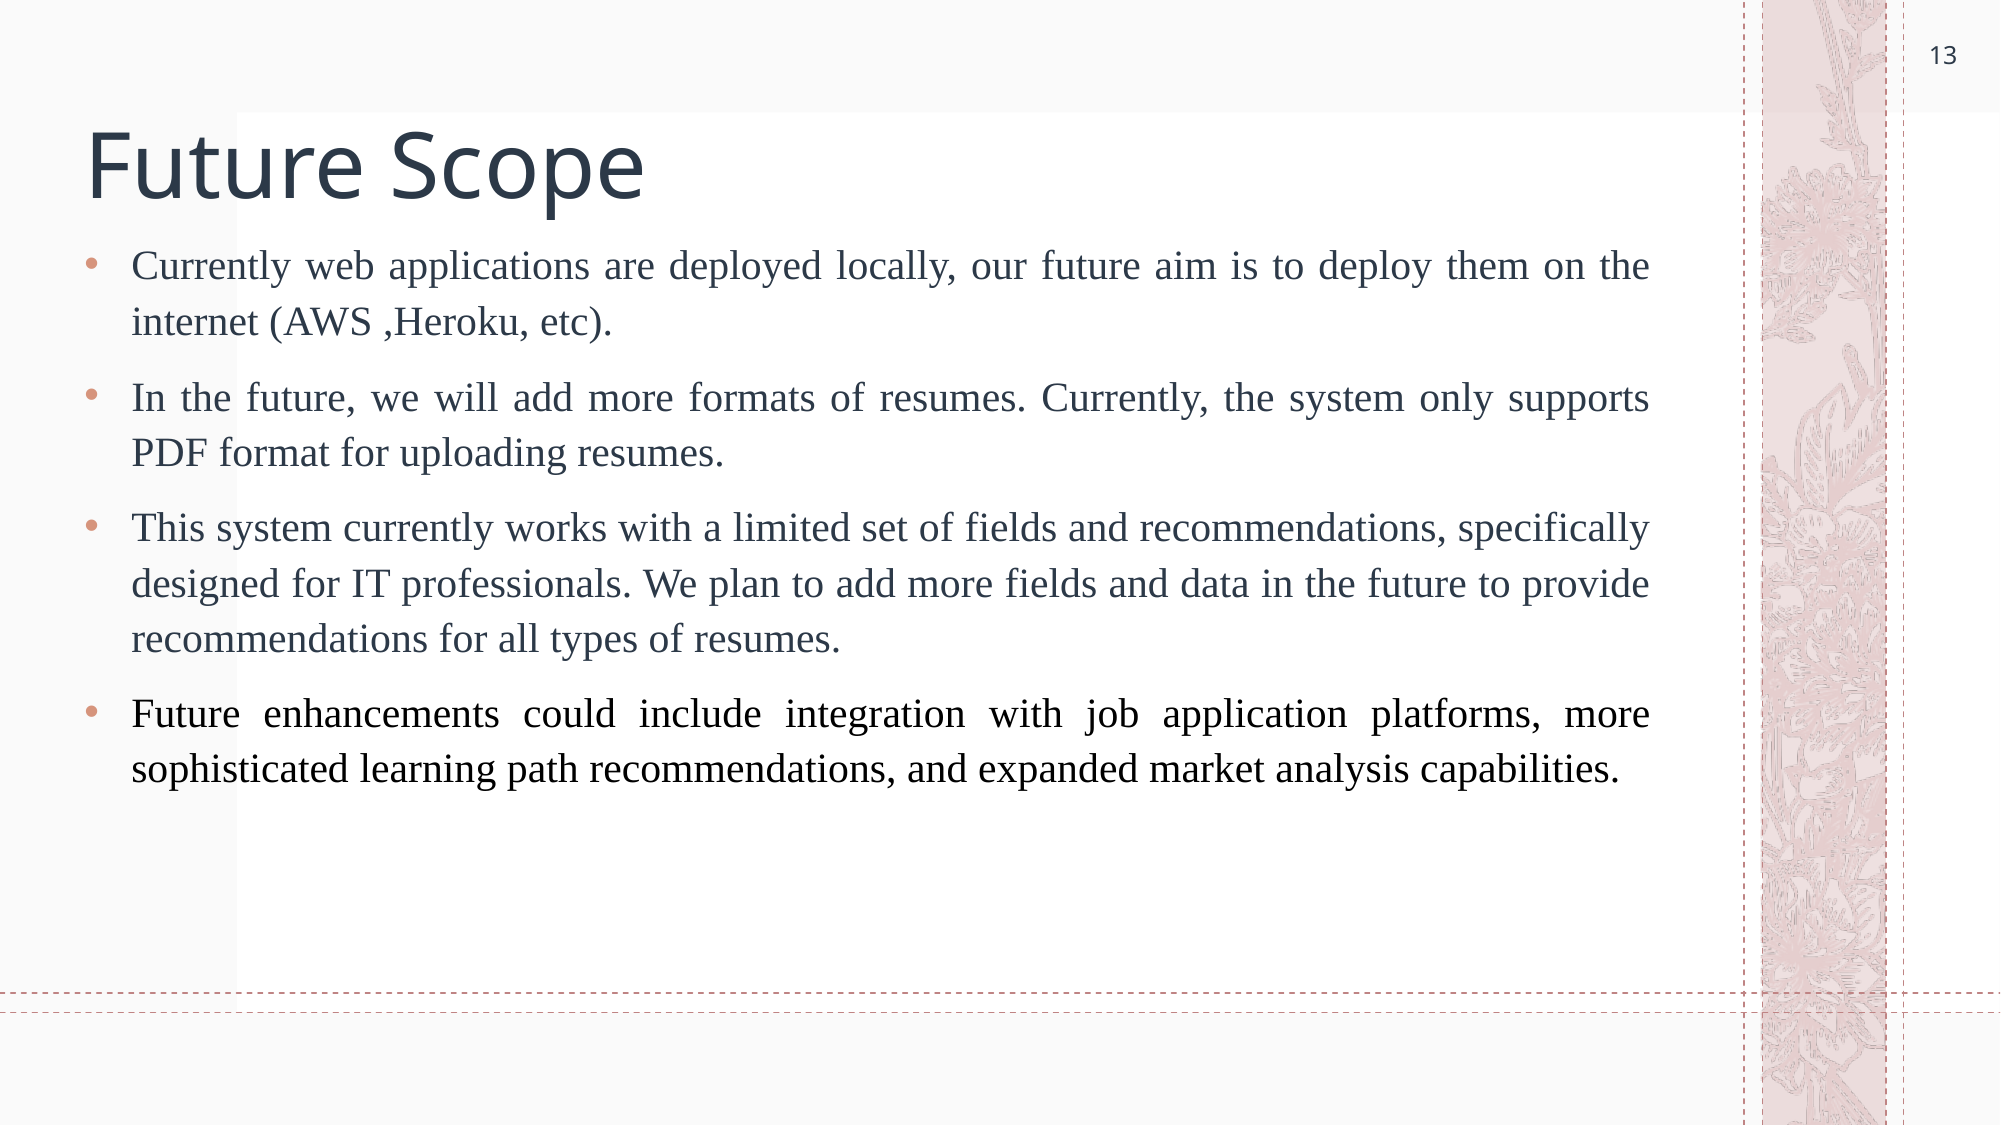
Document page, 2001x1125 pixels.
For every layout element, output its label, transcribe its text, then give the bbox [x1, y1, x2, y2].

title Future Scope [69, 59, 1666, 225]
slide_number 13 [1886, 0, 2000, 113]
list Currently web applications are deployed locally, our future aim is to deploy them on the internet (AWS ,Heroku, etc). In the future, we will add more formats of resumes. Currently, the system only supports PDF format for uploading resumes. This system currently works with a limited set of fields and recommendations, specifically designed for IT professionals. We plan to add more fields and data in the future to provide recommendations for all types of resumes. Future enhancements could include integration with job application platforms, more sophisticated learning path recommendations, and expanded market analysis capabilities. [69, 225, 1667, 910]
picture [1760, 0, 1886, 1125]
